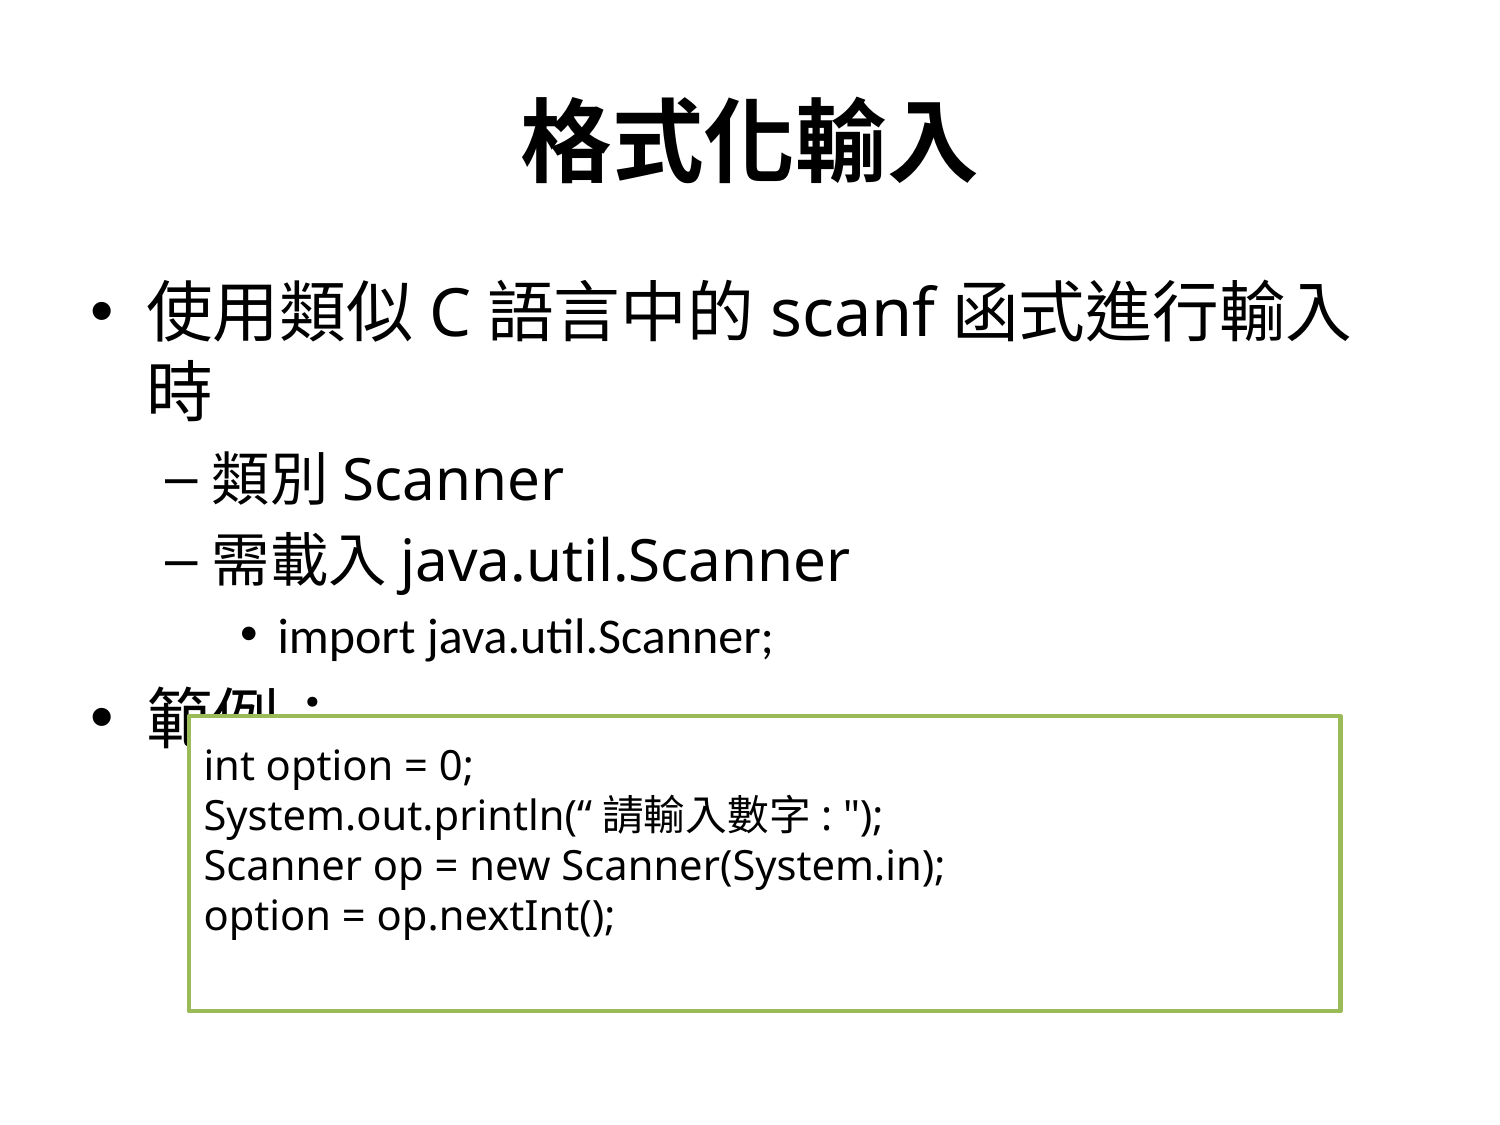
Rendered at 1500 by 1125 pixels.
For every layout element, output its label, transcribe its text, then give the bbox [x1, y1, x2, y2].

title 格式化輸入 [75, 45, 1425, 233]
list 使用類似C語言中的scanf函式進行輸入時 類別Scanner 需載入java.util.Scanner import java.util.Scanner; 範例： [75, 262, 1425, 1005]
text_box int option = 0; System.out.println(“請輸入數字: "); Scanner op = new Scanner(System.in); option = op.nextInt(); [187, 714, 1343, 1013]
